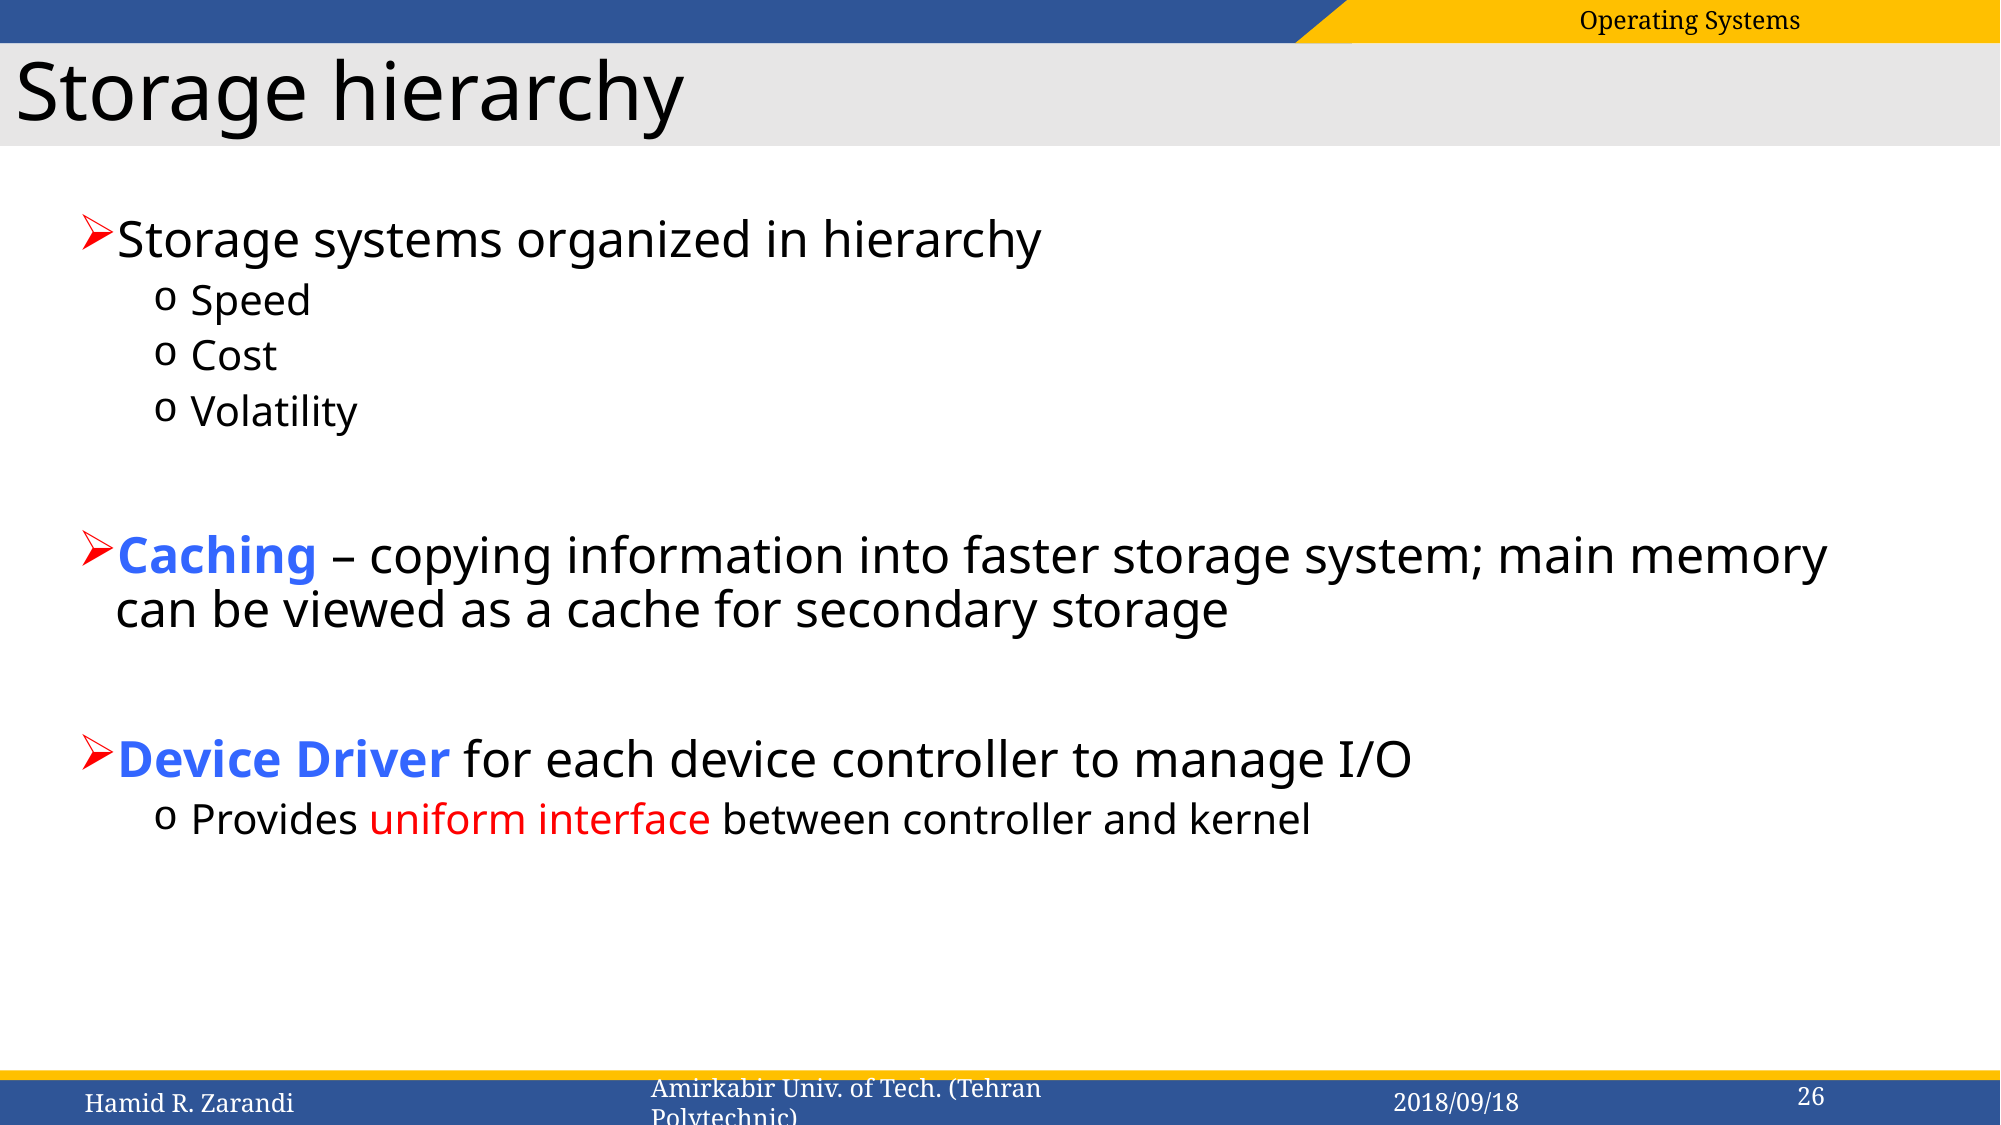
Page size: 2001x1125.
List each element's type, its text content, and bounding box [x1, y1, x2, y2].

title Storage hierarchy [0, 43, 2000, 146]
list Storage systems organized in hierarchy Speed Cost Volatility Caching – copying information into faster storage system; main memory can be viewed as a cache for secondary storage Device Driver for each device controller to manage I/O Provides uniform interface between controller and kernel [63, 207, 1937, 1014]
